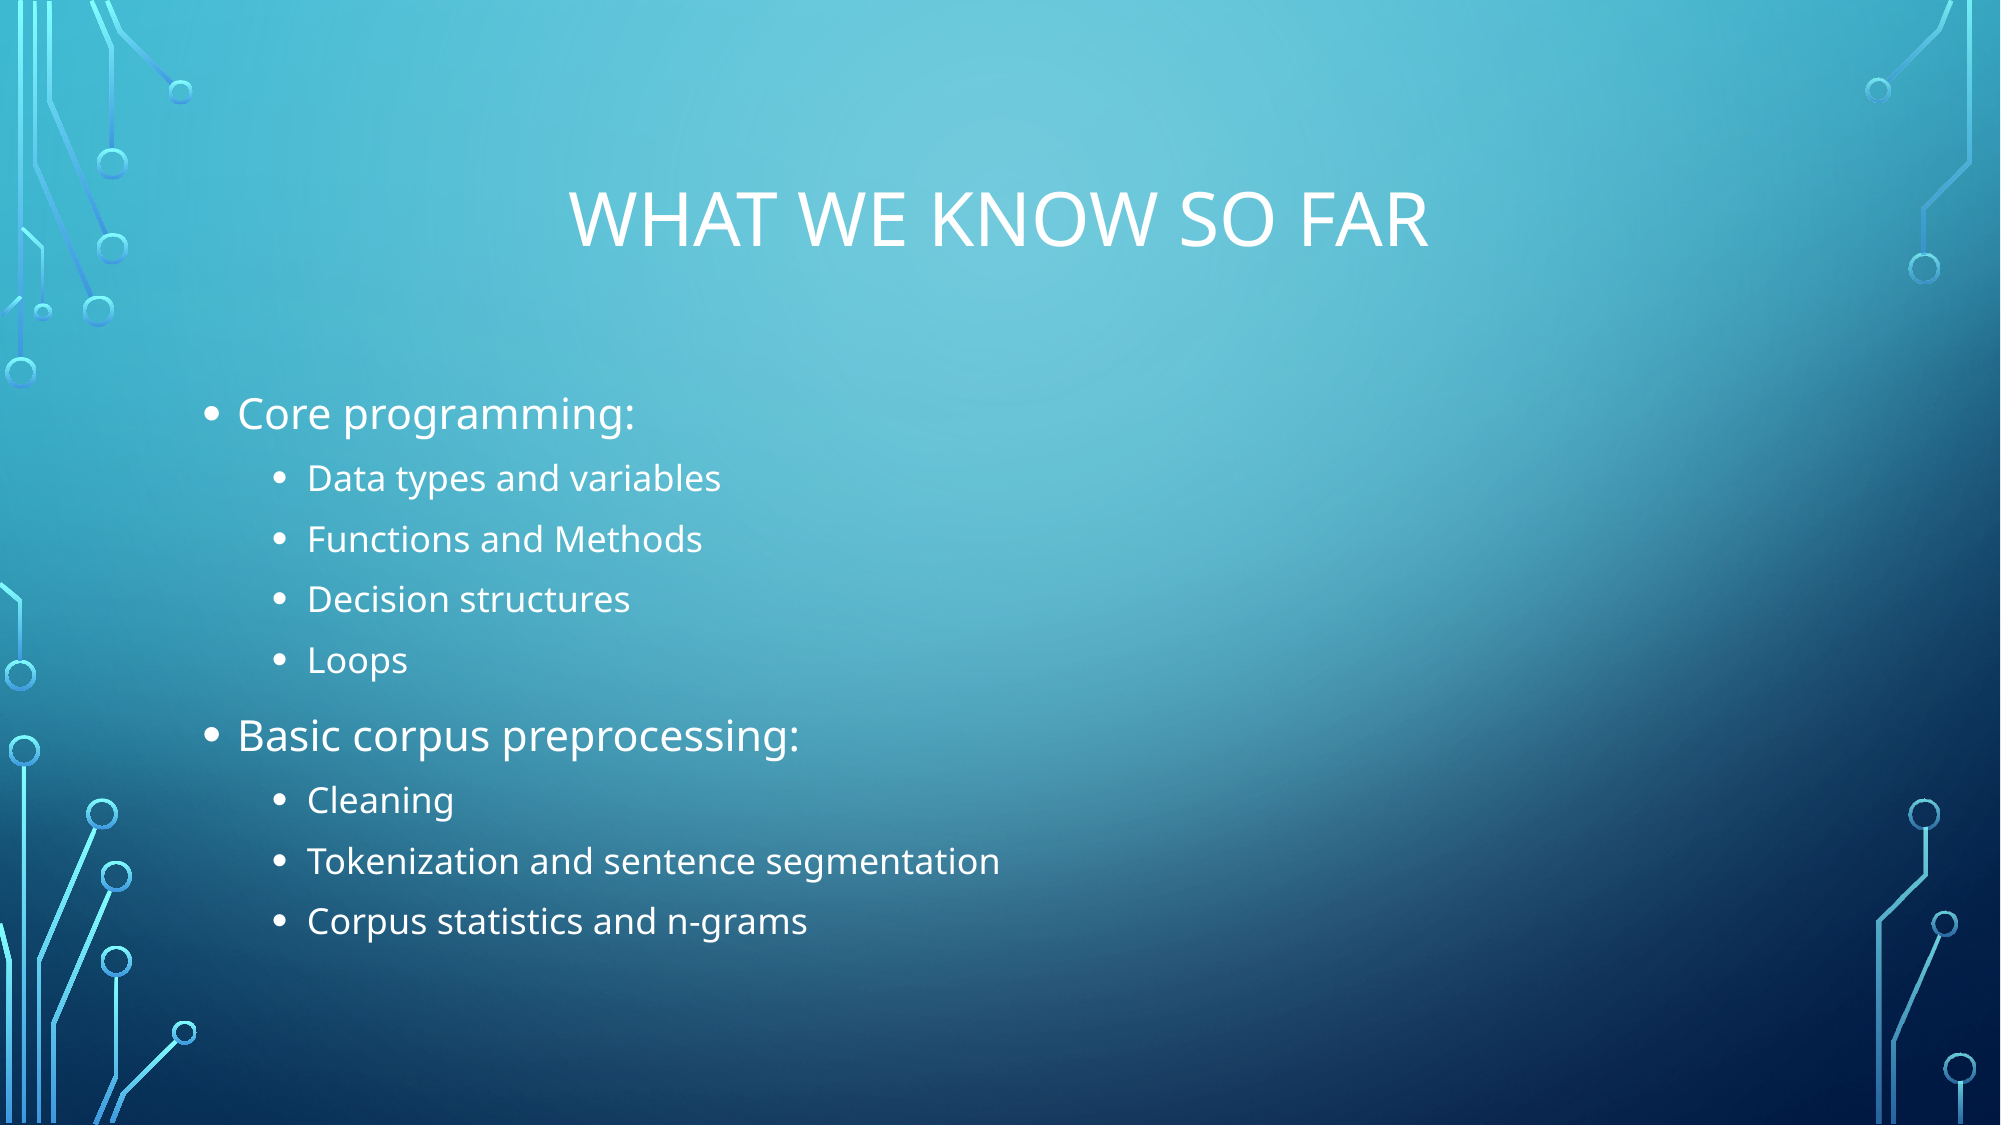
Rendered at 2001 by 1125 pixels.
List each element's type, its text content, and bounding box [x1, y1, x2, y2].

list Core programming: Data types and variables Functions and Methods Decision structures Loops Basic corpus preprocessing: Cleaning Tokenization and sentence segmentation Corpus statistics and n-grams [187, 369, 1813, 950]
title What we know so far [187, 101, 1813, 344]
